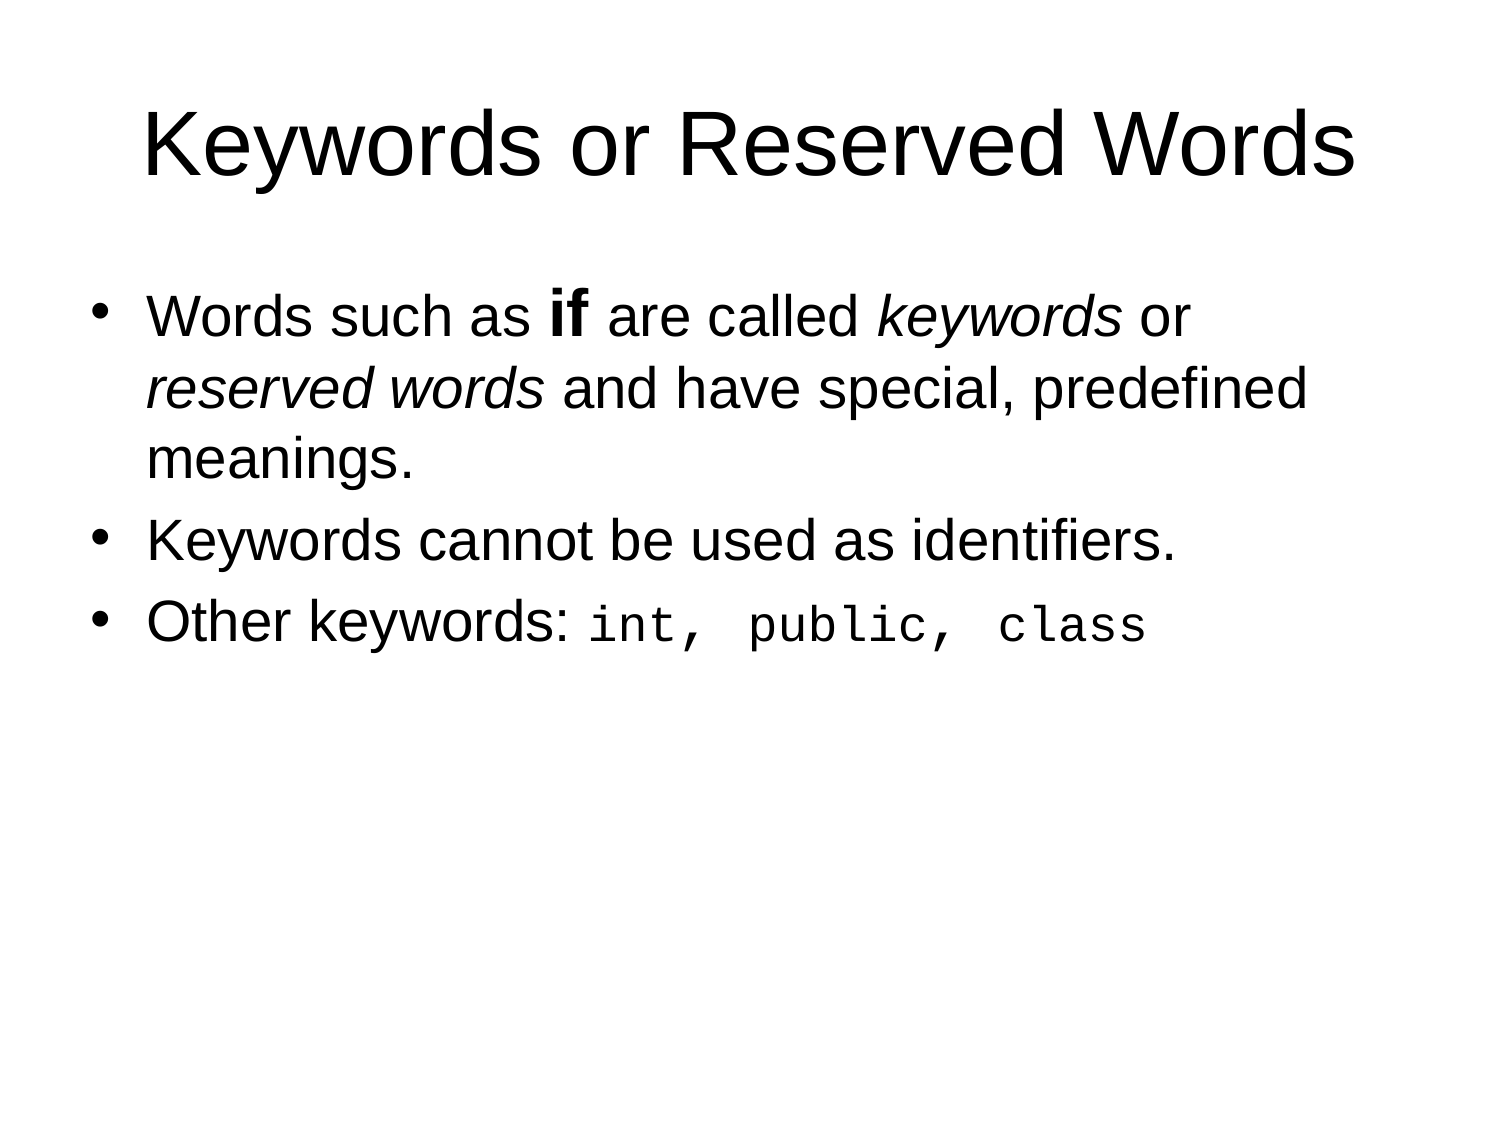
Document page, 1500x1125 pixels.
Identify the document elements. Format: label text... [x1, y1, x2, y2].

title Keywords or Reserved Words [75, 45, 1425, 233]
list Words such as if are called keywords or reserved words and have special, predefined meanings. Keywords cannot be used as identifiers. Other keywords: int, public, class [75, 262, 1425, 1005]
